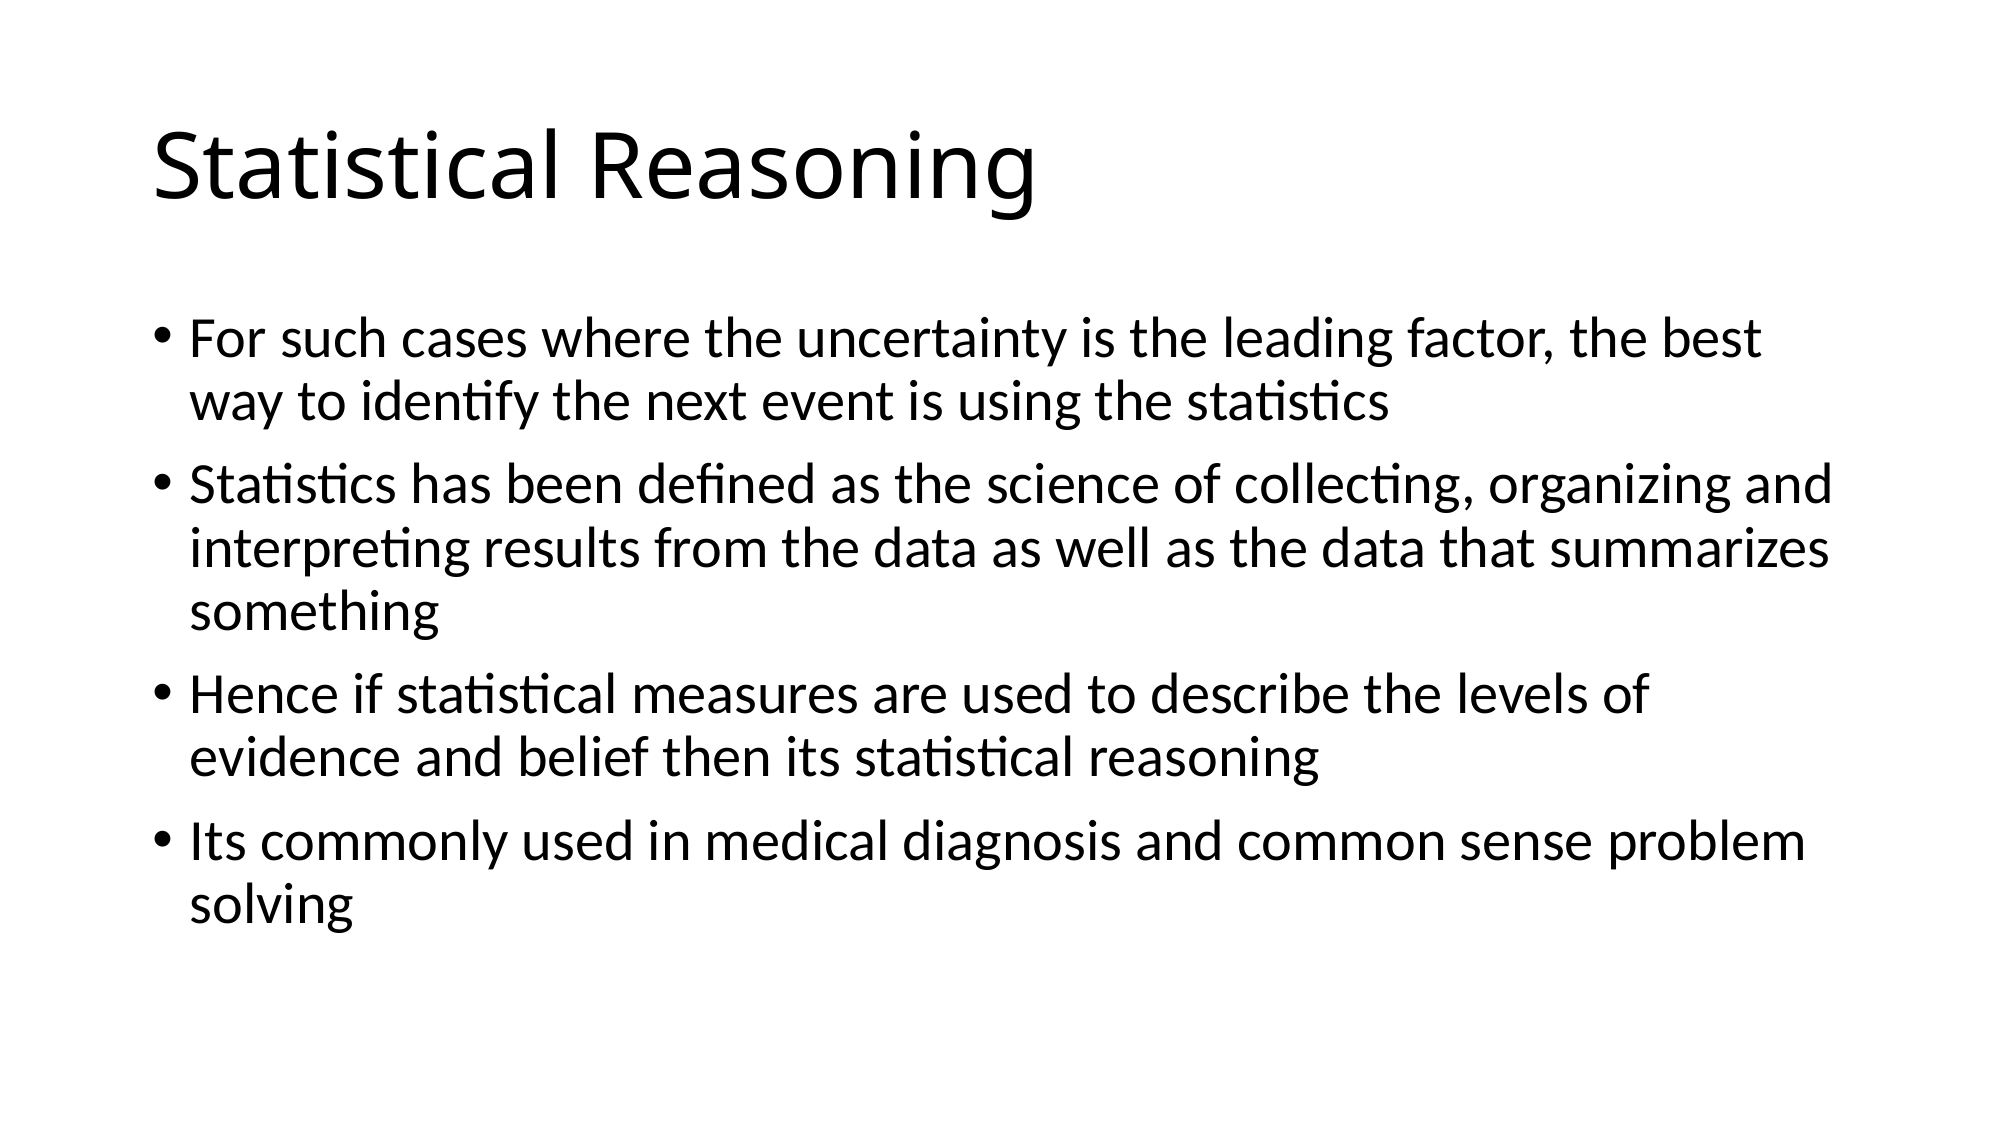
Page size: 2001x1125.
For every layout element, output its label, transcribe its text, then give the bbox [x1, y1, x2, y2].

list For such cases where the uncertainty is the leading factor, the best way to identify the next event is using the statistics Statistics has been defined as the science of collecting, organizing and interpreting results from the data as well as the data that summarizes something Hence if statistical measures are used to describe the levels of evidence and belief then its statistical reasoning Its commonly used in medical diagnosis and common sense problem solving [137, 299, 1863, 1014]
title Statistical Reasoning [137, 59, 1863, 278]
